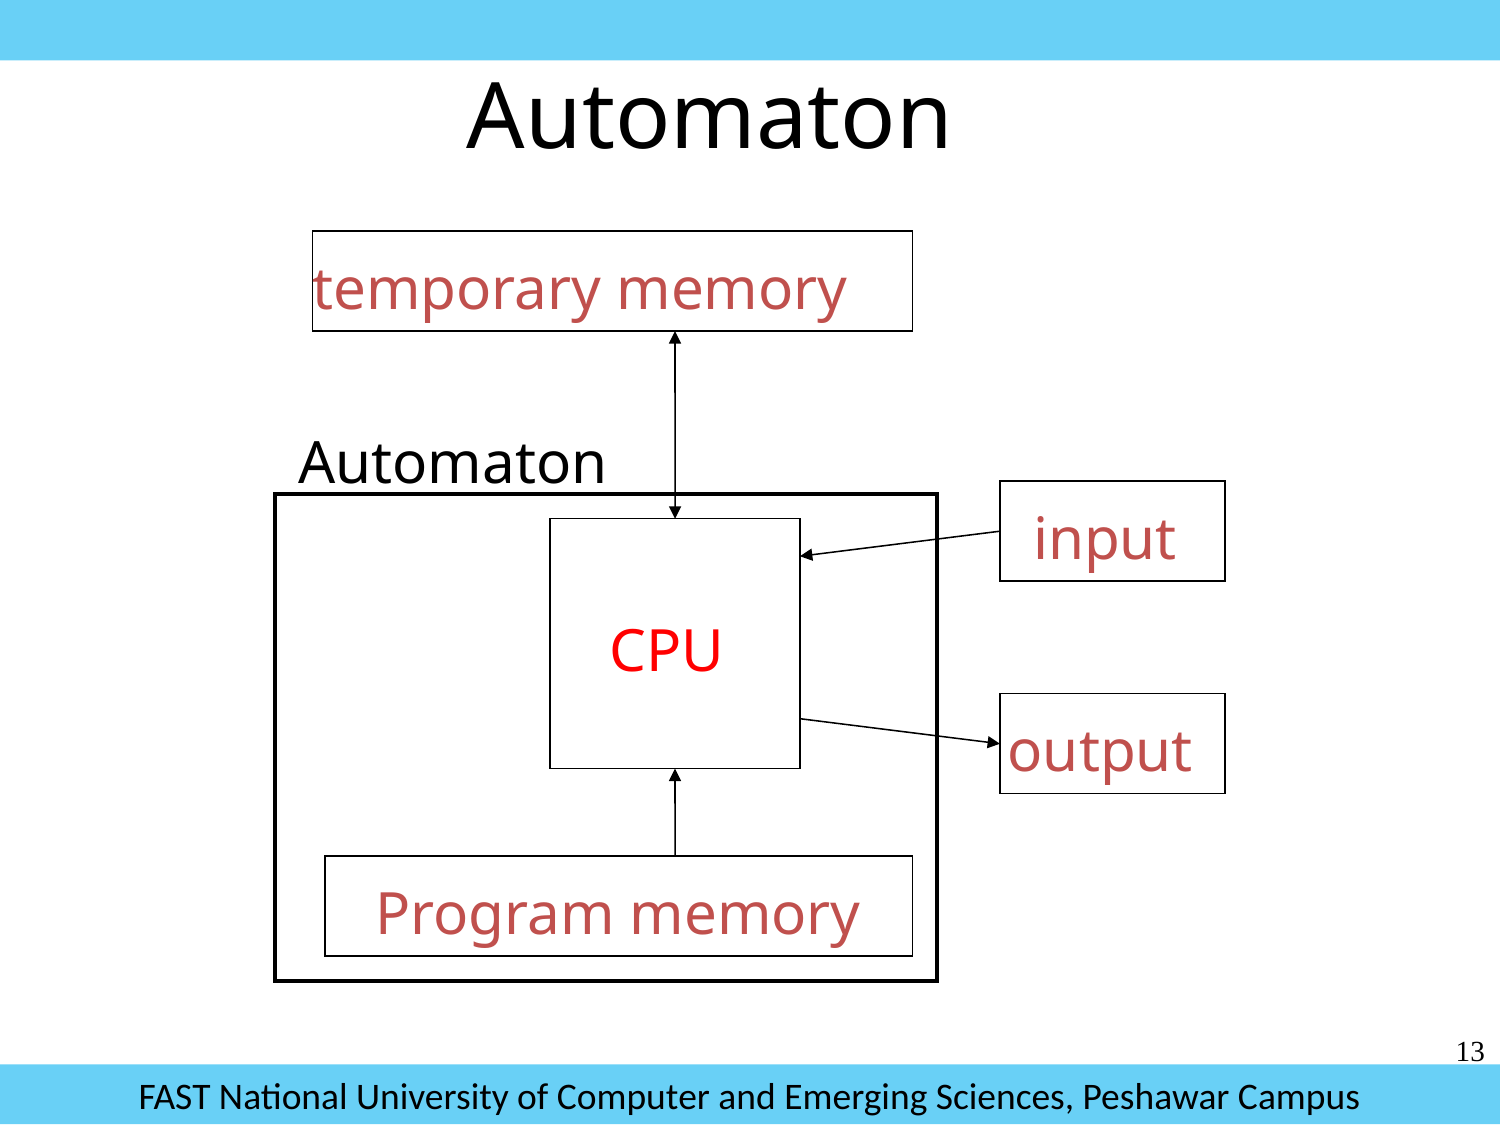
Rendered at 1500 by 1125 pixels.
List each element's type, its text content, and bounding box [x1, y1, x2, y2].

text_box input [1018, 493, 1198, 579]
text_box 13 [1437, 1024, 1500, 1064]
text_box output [992, 706, 1215, 791]
text_box [668, 331, 682, 493]
text_box [999, 481, 1225, 582]
text_box [312, 231, 913, 332]
text_box [74, 98, 1300, 286]
text_box [938, 735, 1000, 749]
text_box [74, 315, 1300, 1058]
text_box [275, 493, 938, 982]
text_box FAST National University of Computer and Emerging Sciences, Peshawar Campus [0, 1064, 1500, 1125]
text_box [0, 0, 1500, 61]
text_box Automaton [283, 418, 637, 503]
text_box Automaton [452, 61, 992, 175]
text_box temporary memory [297, 243, 896, 329]
text_box [999, 693, 1225, 794]
